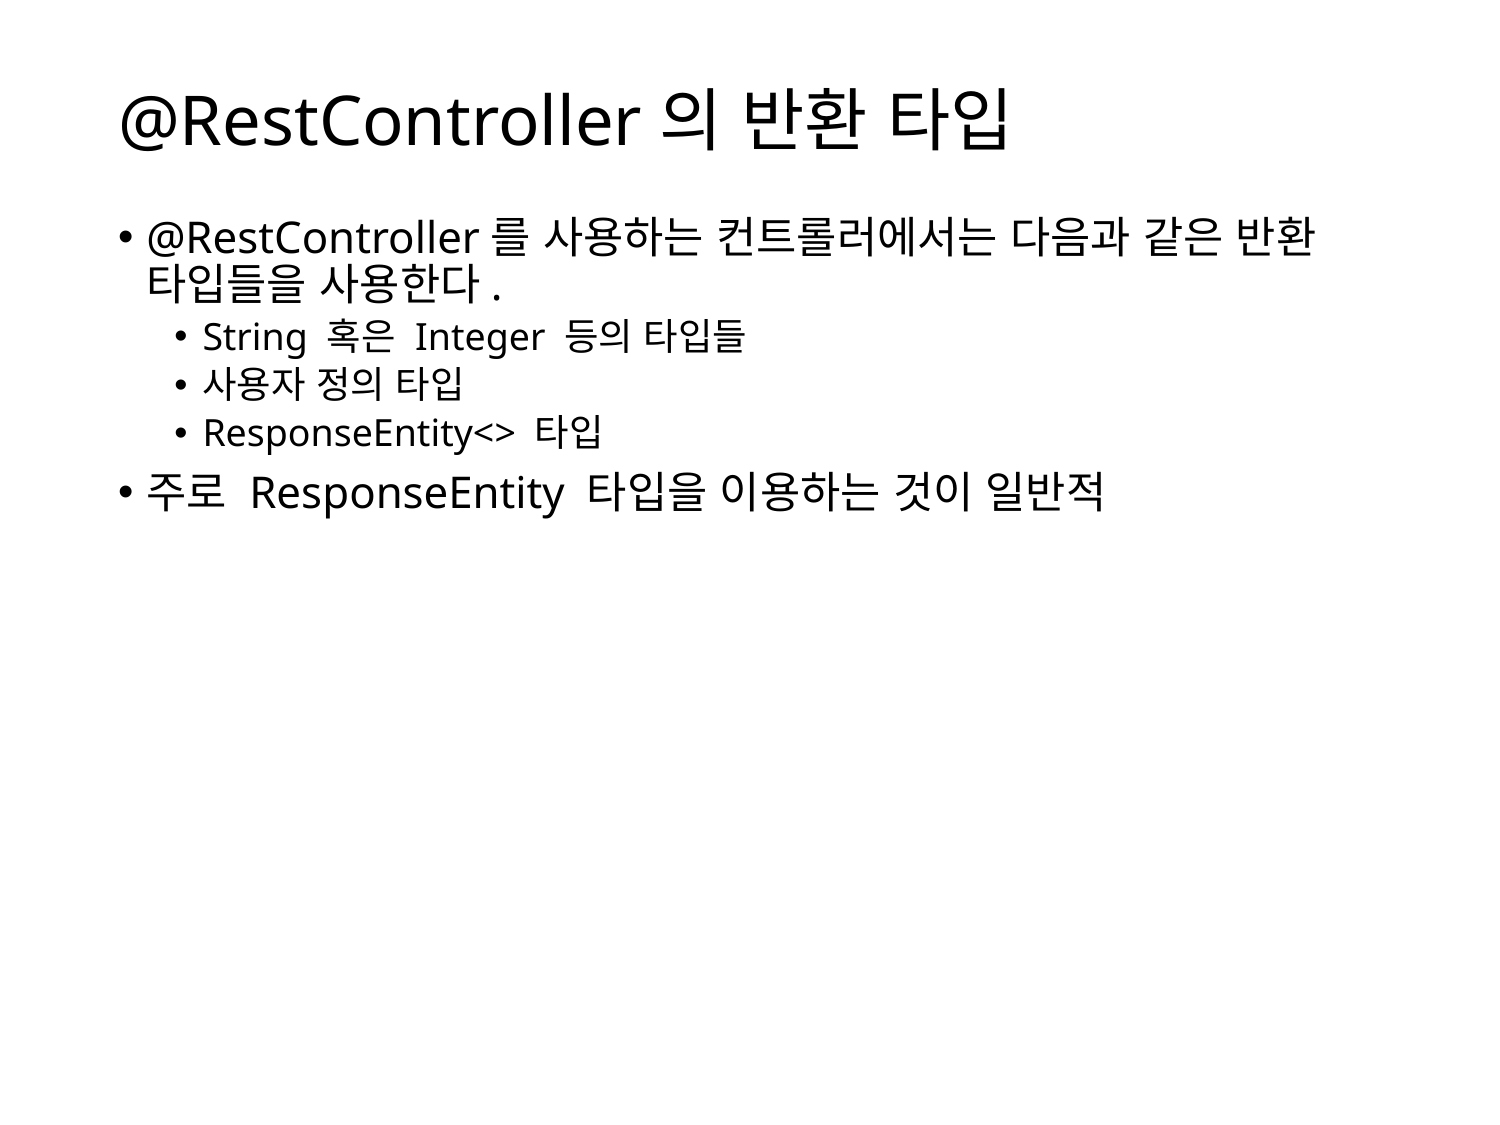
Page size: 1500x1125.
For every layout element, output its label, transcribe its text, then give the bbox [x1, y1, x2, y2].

title @RestController의 반환 타입 [103, 59, 1397, 188]
list @RestController를 사용하는 컨트롤러에서는 다음과 같은 반환 타입들을 사용한다. String 혹은 Integer 등의 타입들 사용자 정의 타입 ResponseEntity<> 타입 주로 ResponseEntity 타입을 이용하는 것이 일반적 [103, 208, 1397, 1014]
